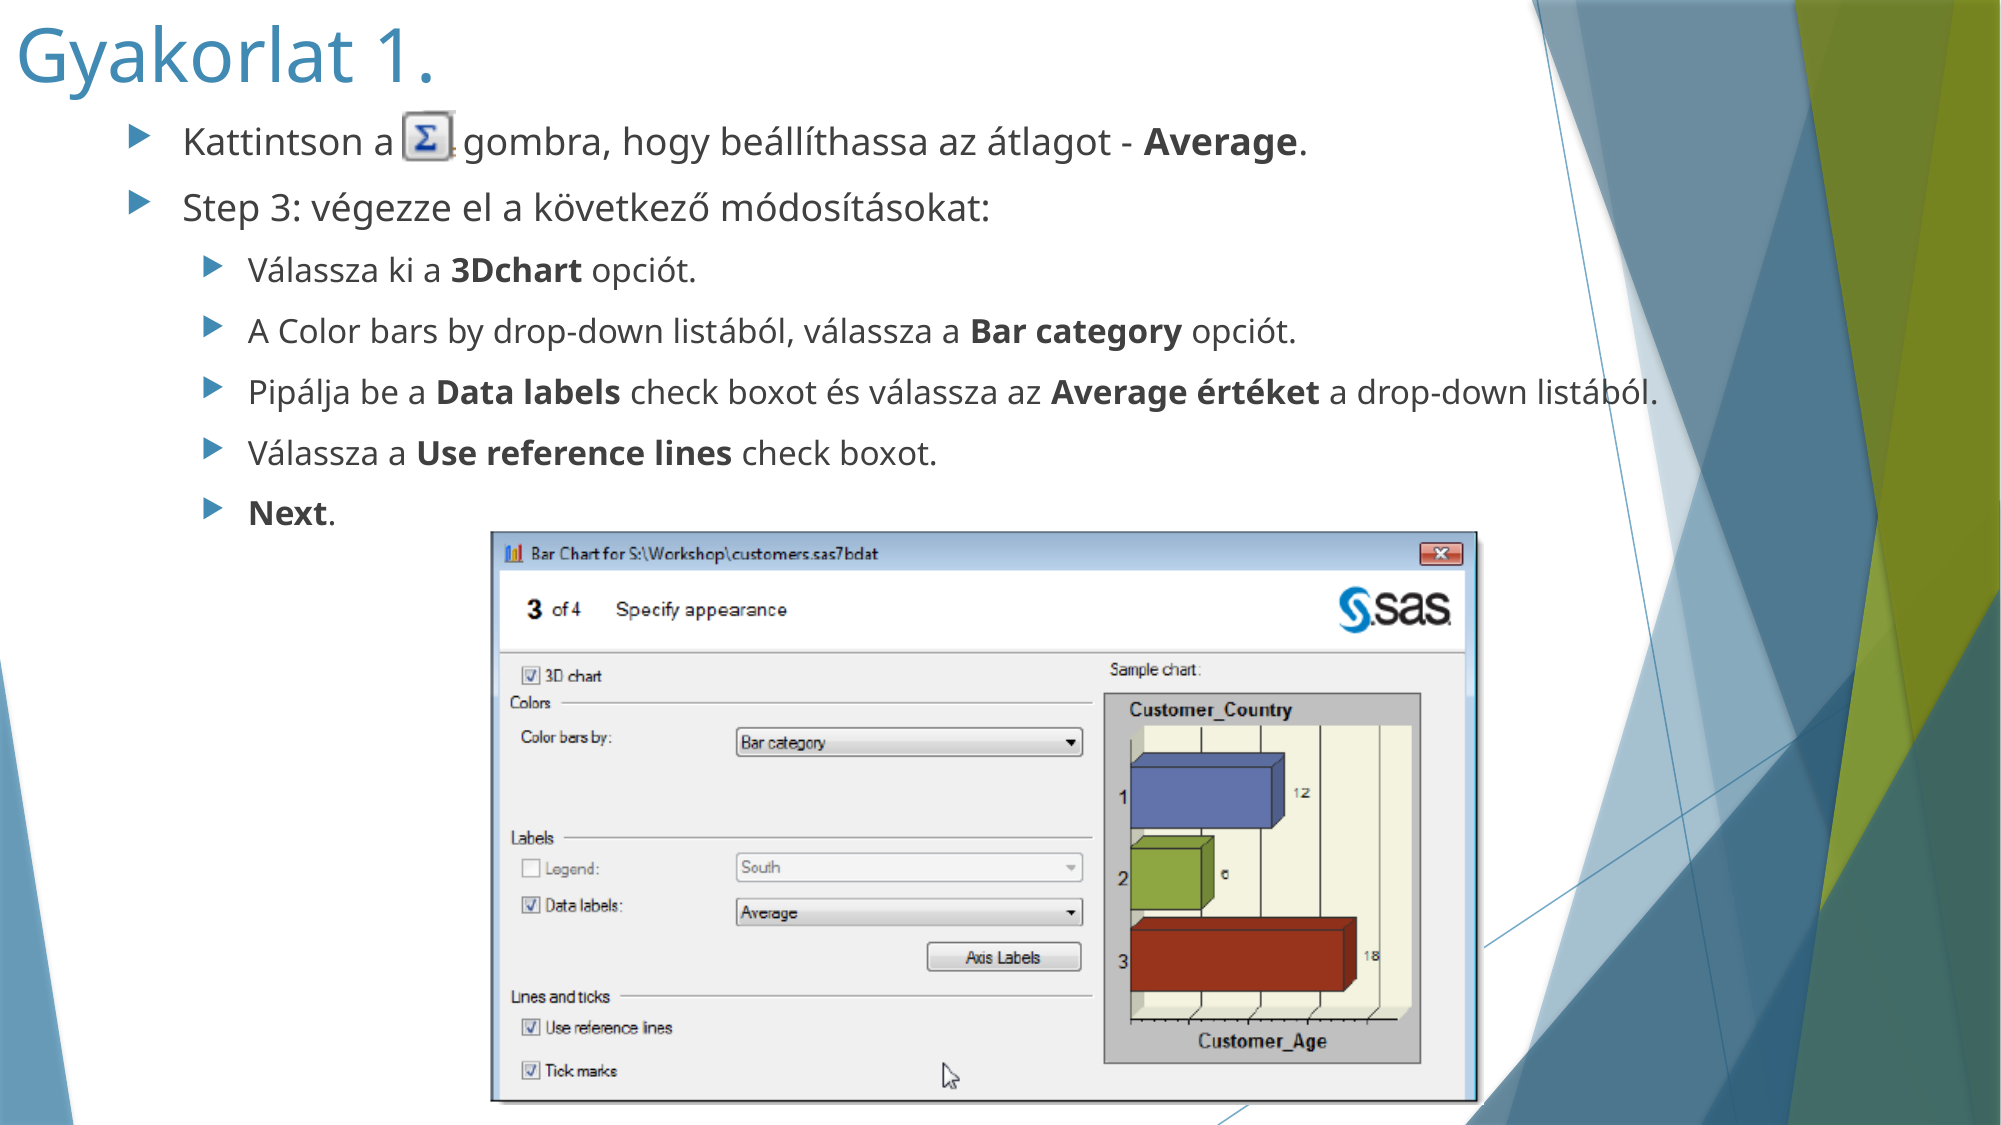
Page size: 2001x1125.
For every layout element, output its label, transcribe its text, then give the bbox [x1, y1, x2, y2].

list Kattintson a gombra, hogy beállíthassa az átlagot - Average. Step 3: végezze el a következő módosításokat: Válassza ki a 3Dchart opciót. A Color bars by drop-down listából, válassza a Bar category opciót. Pipálja be a Data labels check boxot és válassza az Average értéket a drop-down listából. Válassza a Use reference lines check boxot. Next. [111, 110, 1798, 1125]
picture [485, 530, 1484, 1105]
picture [401, 110, 456, 164]
title Gyakorlat 1. [0, 0, 1411, 217]
